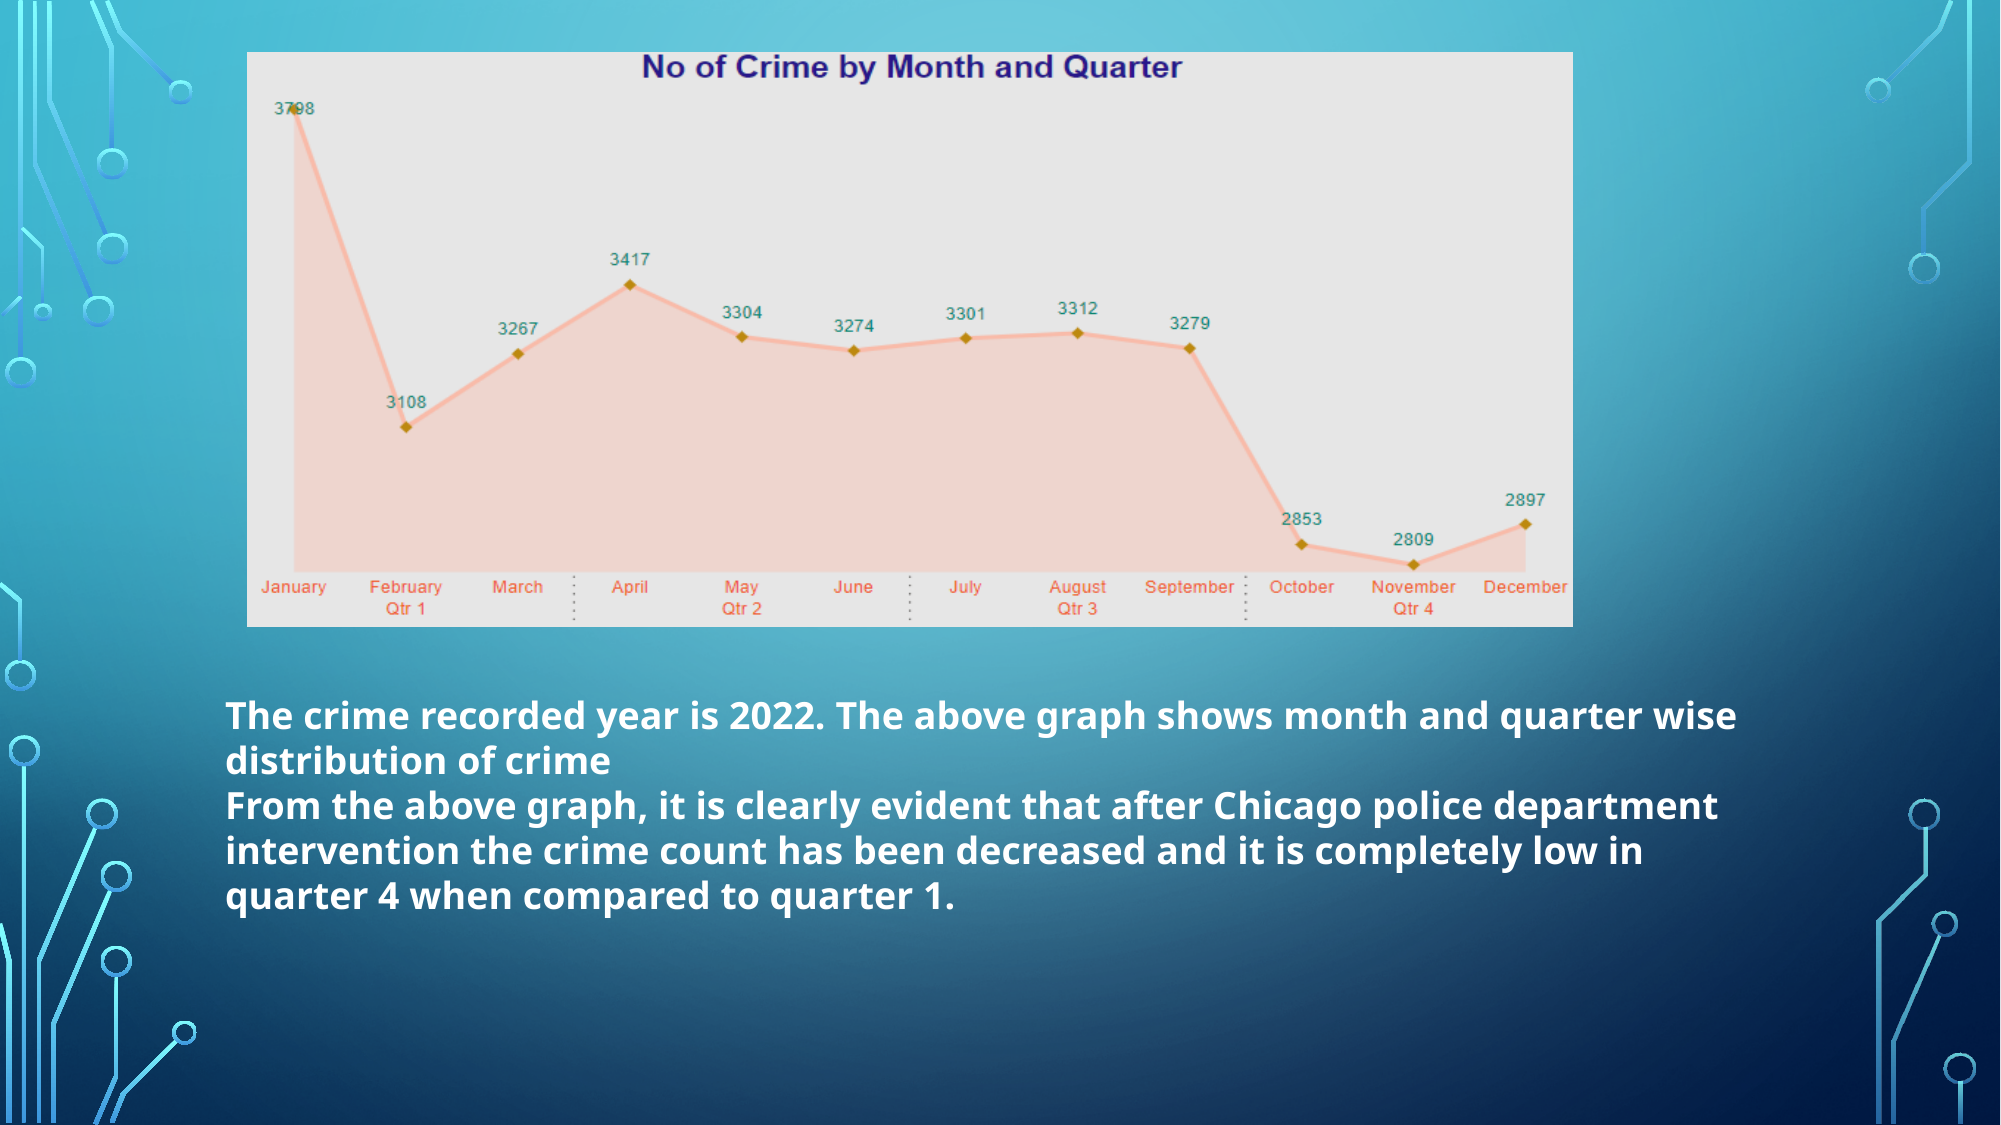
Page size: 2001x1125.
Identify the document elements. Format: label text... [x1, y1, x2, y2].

text_box The crime recorded year is 2022. The above graph shows month and quarter wise distribution of crime From the above graph, it is clearly evident that after Chicago police department intervention the crime count has been decreased and it is completely low in quarter 4 when compared to quarter 1. [210, 685, 1756, 970]
picture [246, 52, 1573, 627]
